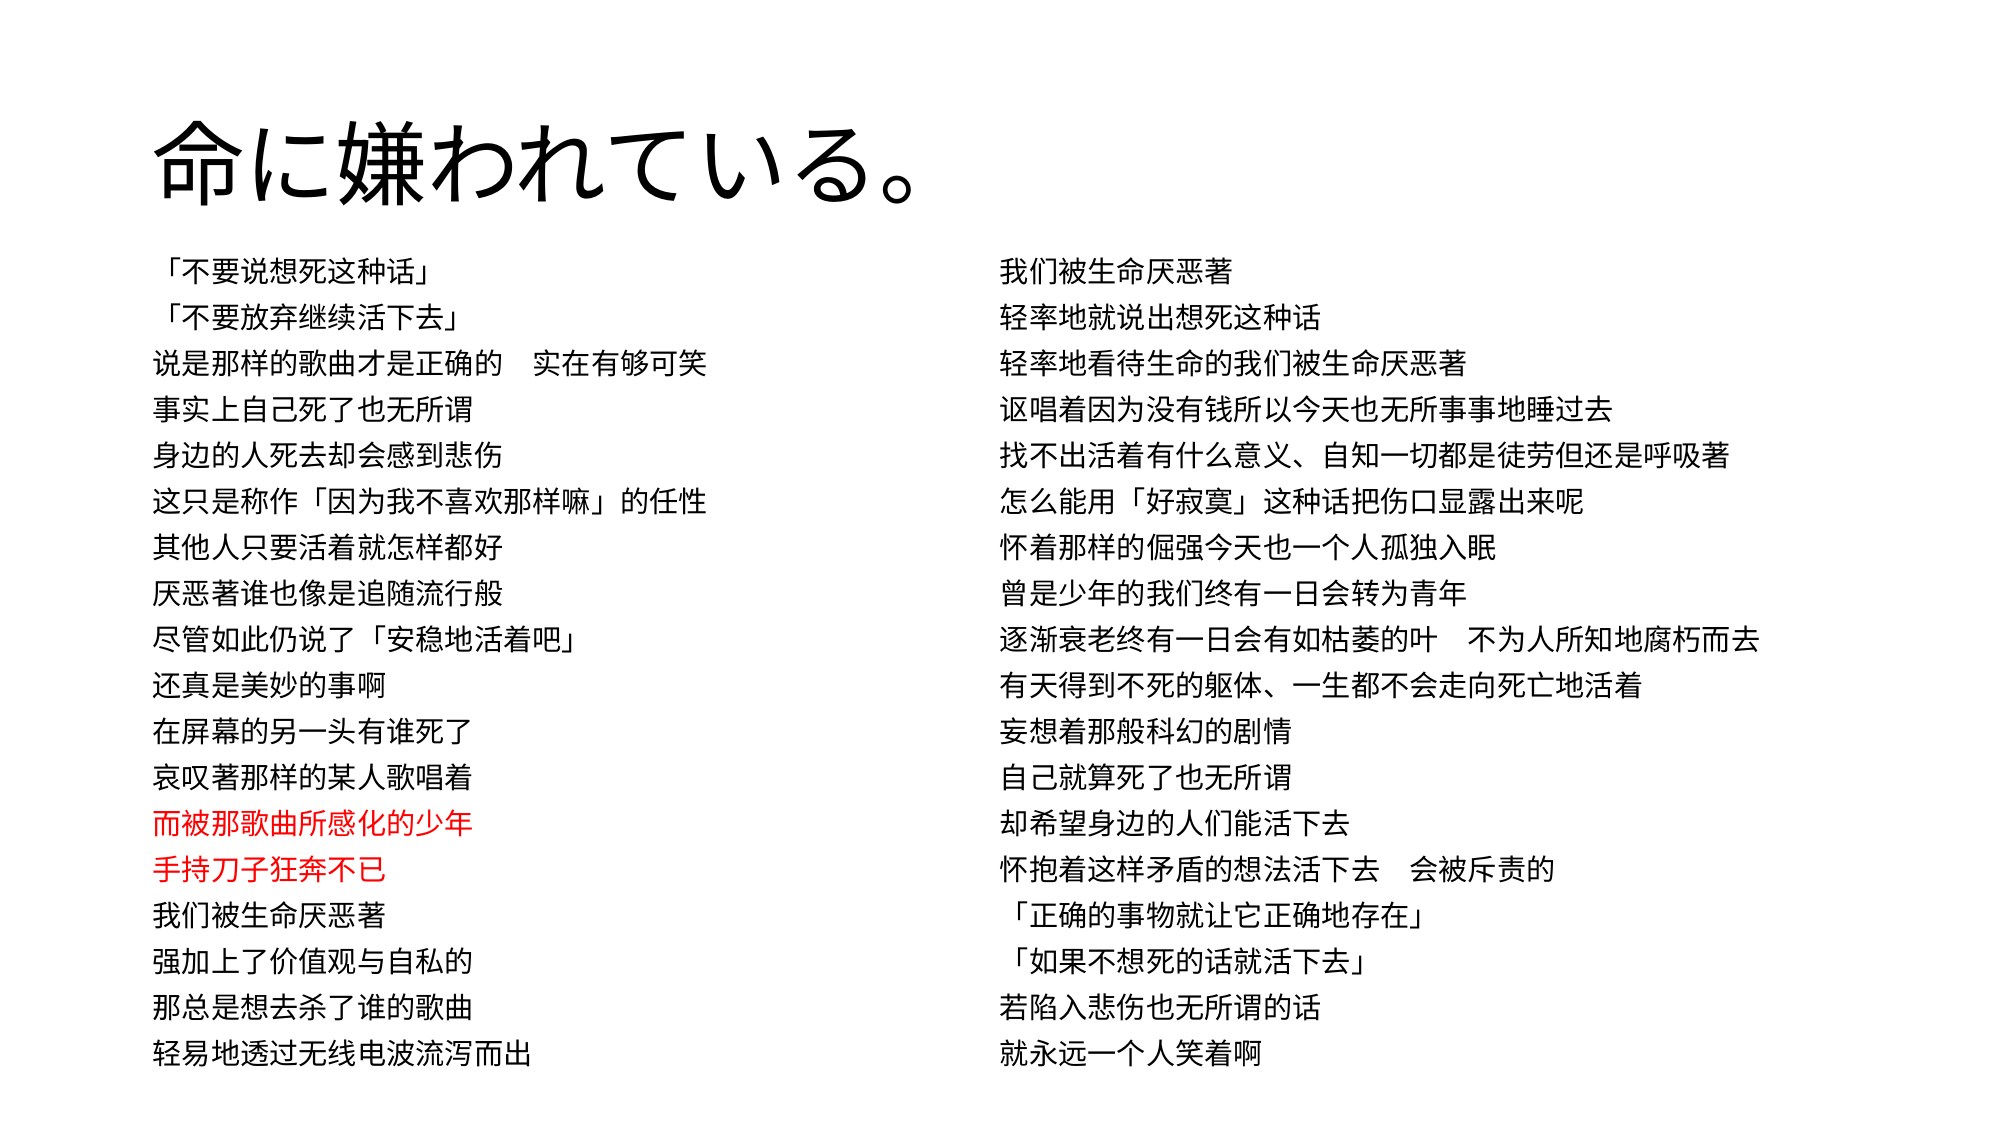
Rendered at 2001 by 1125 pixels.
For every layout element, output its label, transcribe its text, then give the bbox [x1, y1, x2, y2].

list 「不要说想死这种话」 「不要放弃继续活下去」 说是那样的歌曲才是正确的 实在有够可笑 事实上自己死了也无所谓 身边的人死去却会感到悲伤 这只是称作「因为我不喜欢那样嘛」的任性 其他人只要活着就怎样都好 厌恶著谁也像是追随流行般 尽管如此仍说了「安稳地活着吧」 还真是美妙的事啊 在屏幕的另一头有谁死了 哀叹著那样的某人歌唱着 而被那歌曲所感化的少年 手持刀子狂奔不已 我们被生命厌恶著 强加上了价值观与自私的 那总是想去杀了谁的歌曲 轻易地透过无线电波流泻而出 我们被生命厌恶著 轻率地就说出想死这种话 轻率地看待生命的我们被生命厌恶著 讴唱着因为没有钱所以今天也无所事事地睡过去 找不出活着有什么意义、自知一切都是徒劳但还是呼吸著 怎么能用「好寂寞」这种话把伤口显露出来呢 怀着那样的倔强今天也一个人孤独入眠 曾是少年的我们终有一日会转为青年 逐渐衰老终有一日会有如枯萎的叶 不为人所知地腐朽而去 有天得到不死的躯体、一生都不会走向死亡地活着 妄想着那般科幻的剧情 自己就算死了也无所谓 却希望身边的人们能活下去 怀抱着这样矛盾的想法活下去 会被斥责的 「正确的事物就让它正确地存在」 「如果不想死的话就活下去」 若陷入悲伤也无所谓的话 就永远一个人笑着啊 [137, 249, 1863, 1125]
title 命に嫌われている。 [137, 59, 1863, 249]
